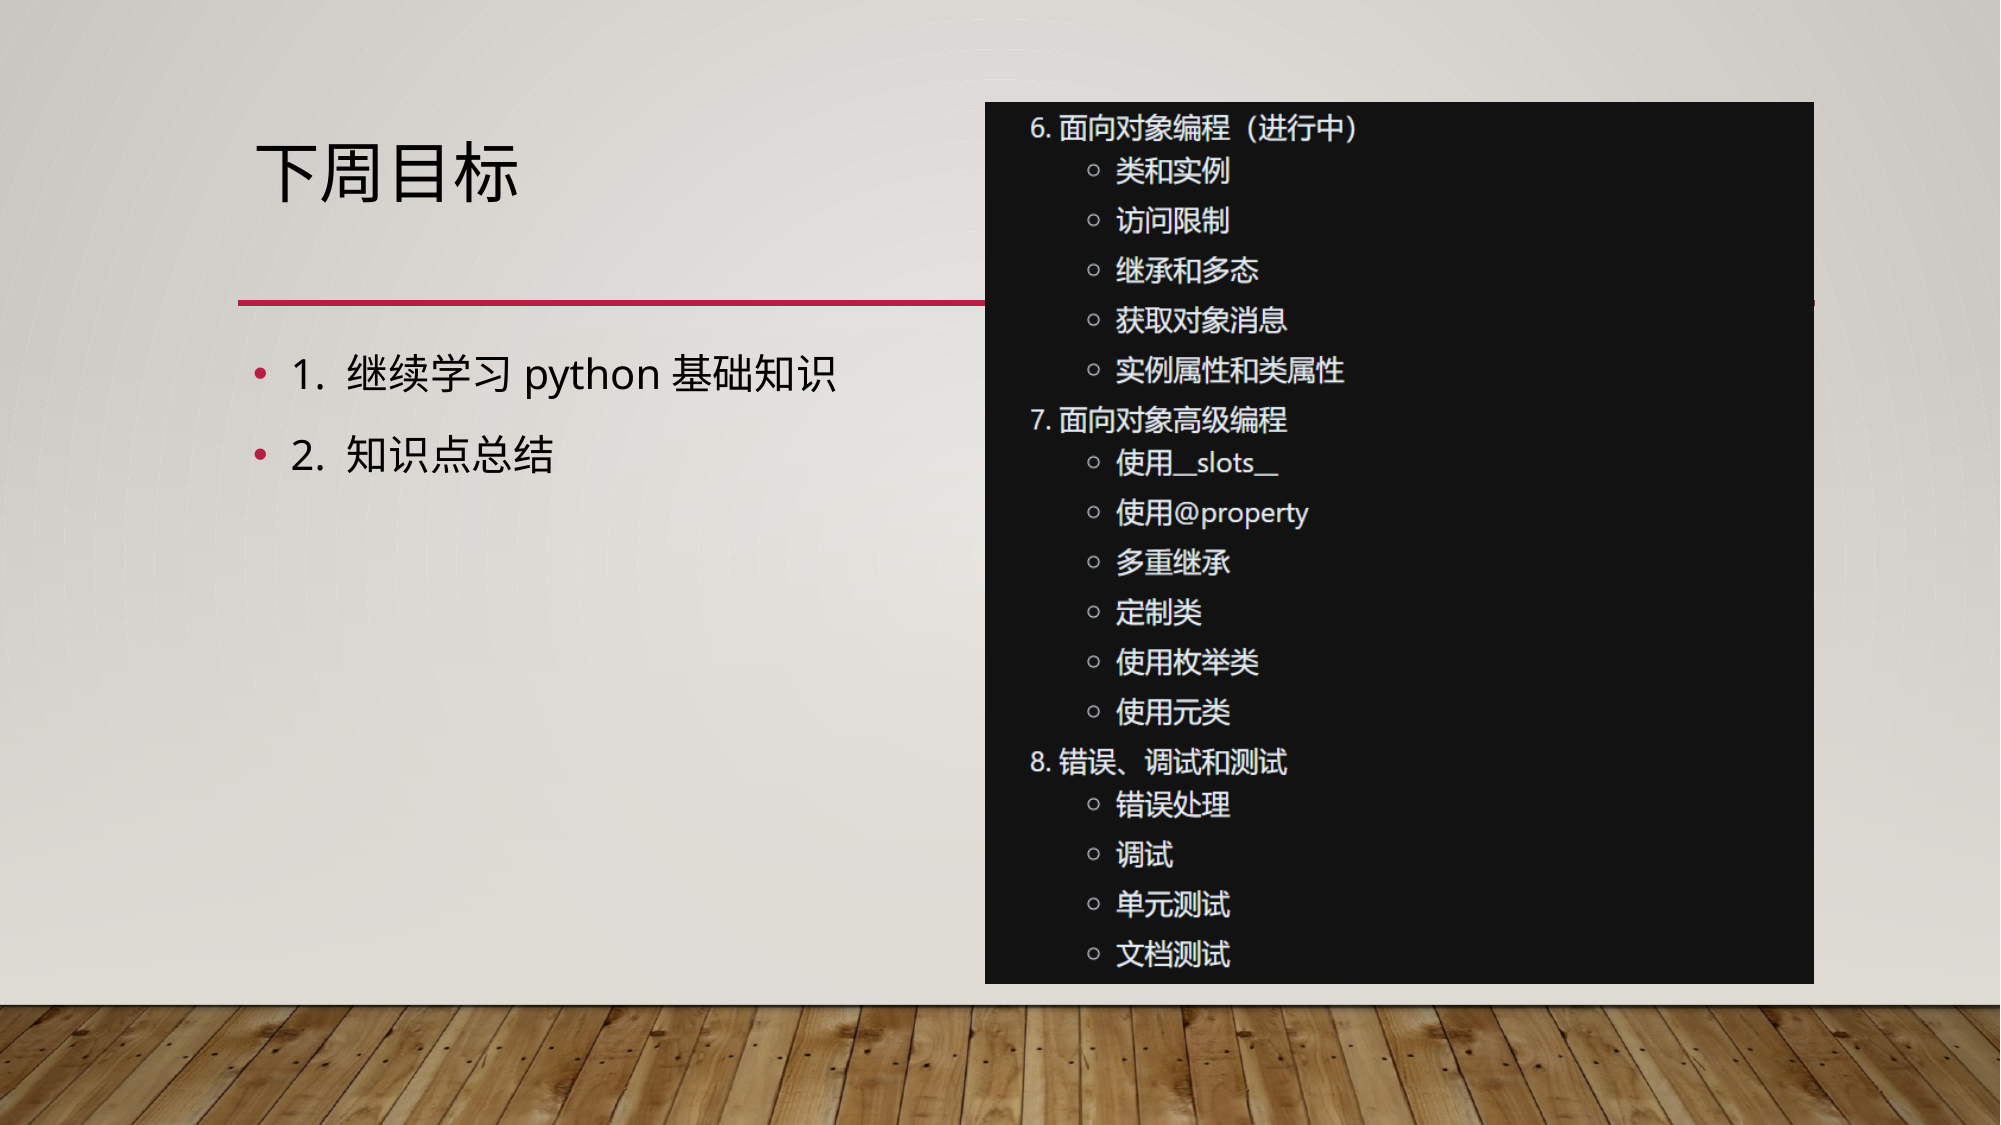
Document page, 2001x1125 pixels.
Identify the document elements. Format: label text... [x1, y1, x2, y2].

title 下周目标 [238, 131, 985, 305]
picture [985, 102, 1814, 985]
picture [0, 1005, 2000, 1125]
list 1. 继续学习python基础知识 2. 知识点总结 [238, 330, 985, 897]
